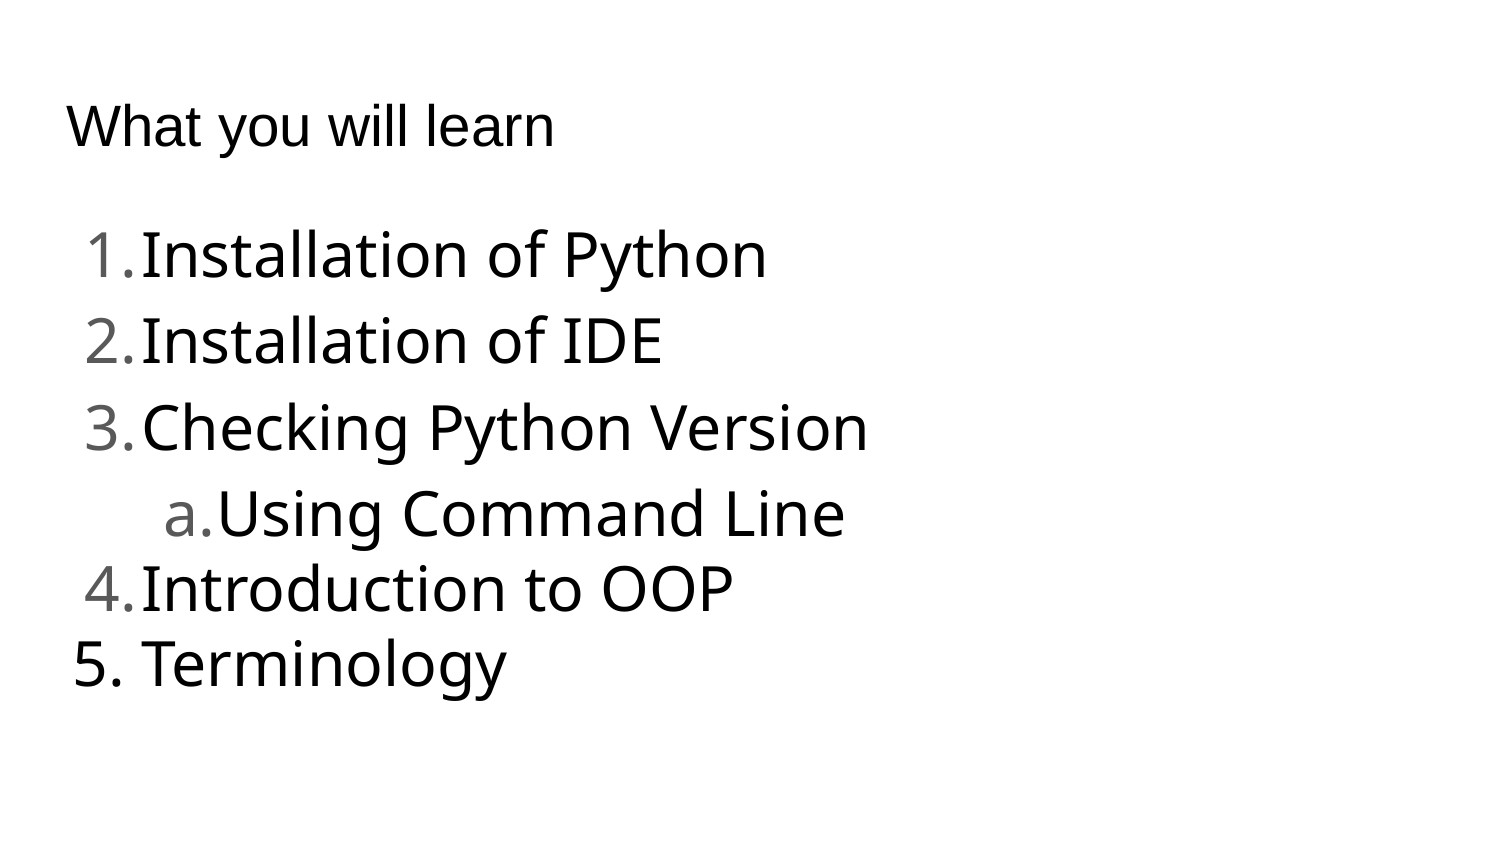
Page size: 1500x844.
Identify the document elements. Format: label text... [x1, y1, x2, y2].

title What you will learn [51, 72, 1449, 167]
list Installation of Python Installation of IDE Checking Python Version Using Command Line Introduction to OOP Terminology [51, 189, 1449, 750]
